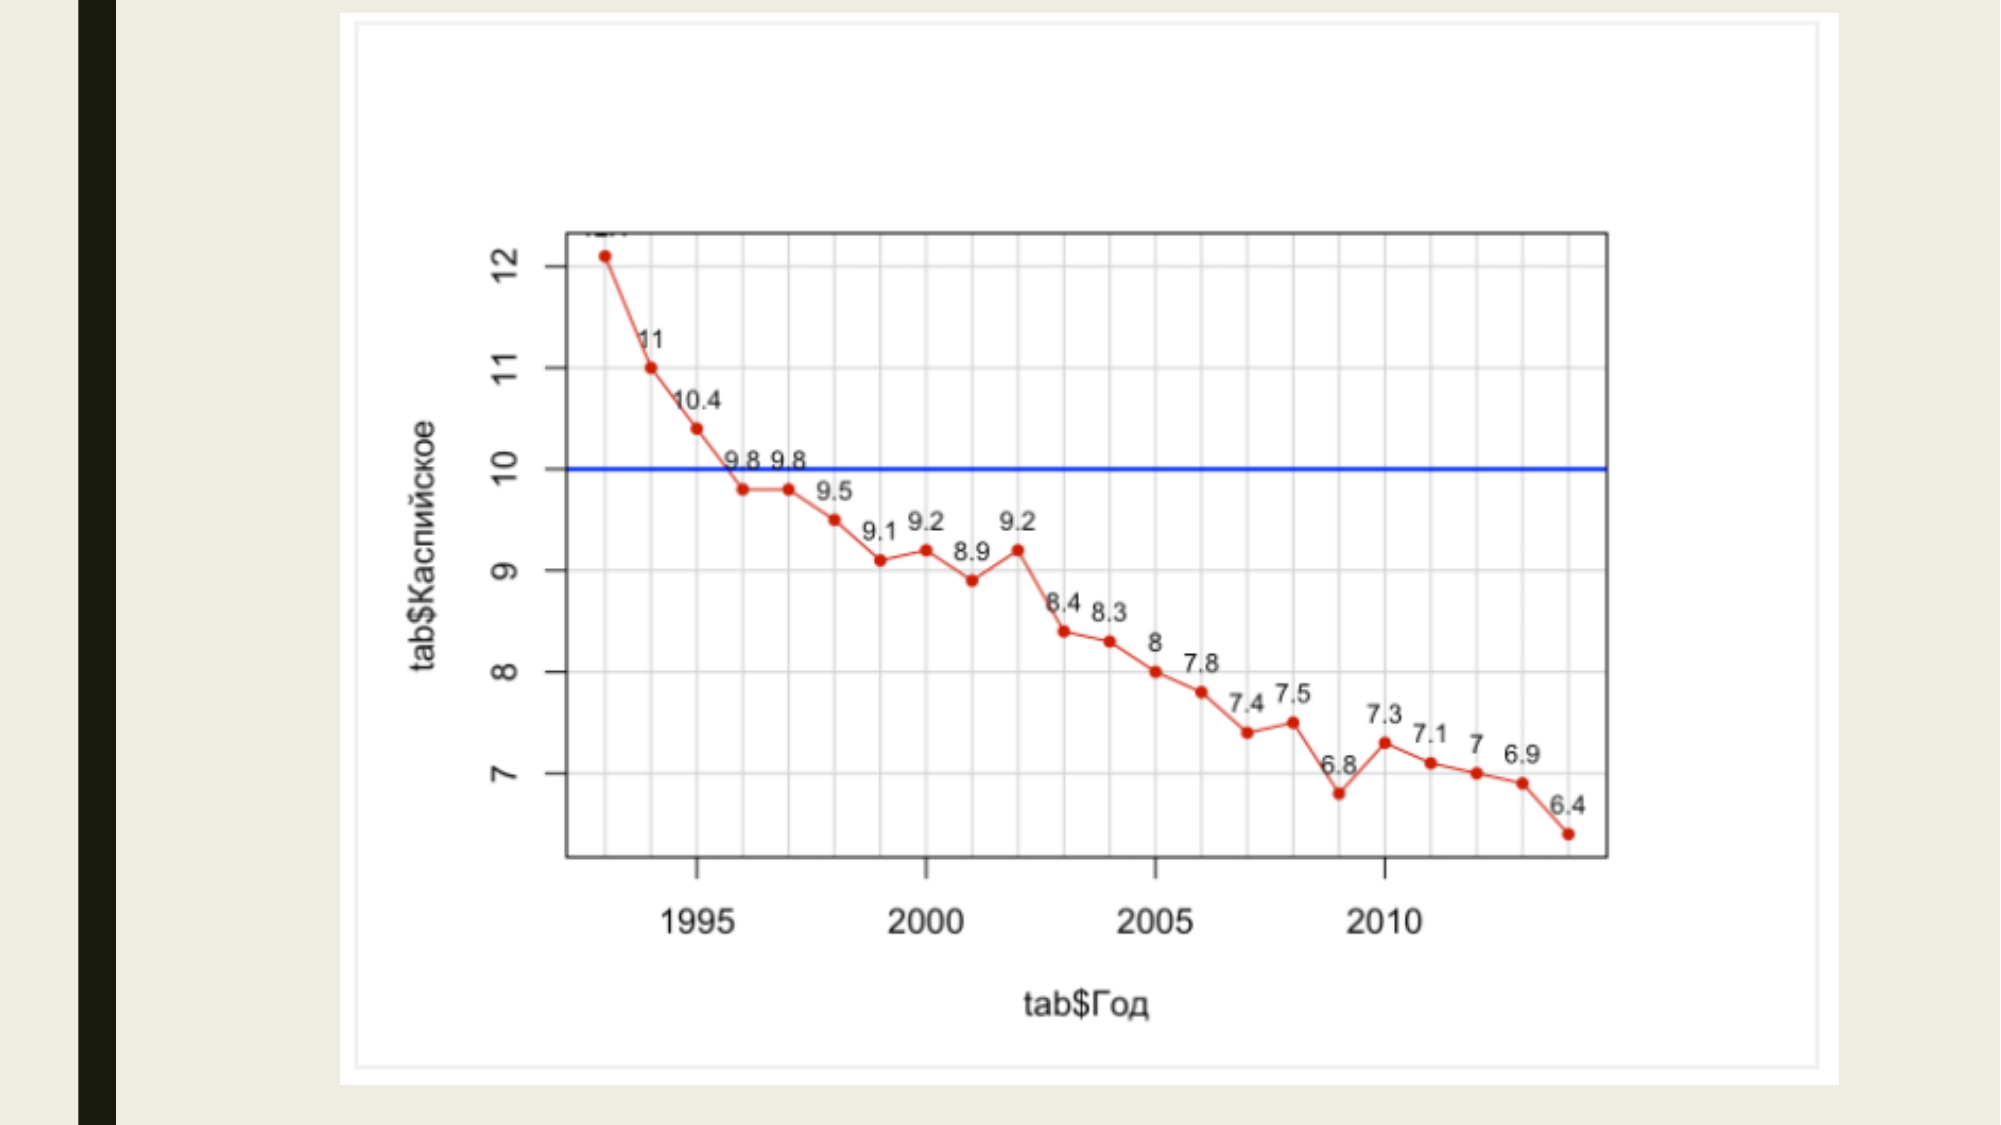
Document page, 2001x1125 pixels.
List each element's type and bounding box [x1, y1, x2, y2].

picture [340, 13, 1839, 1085]
